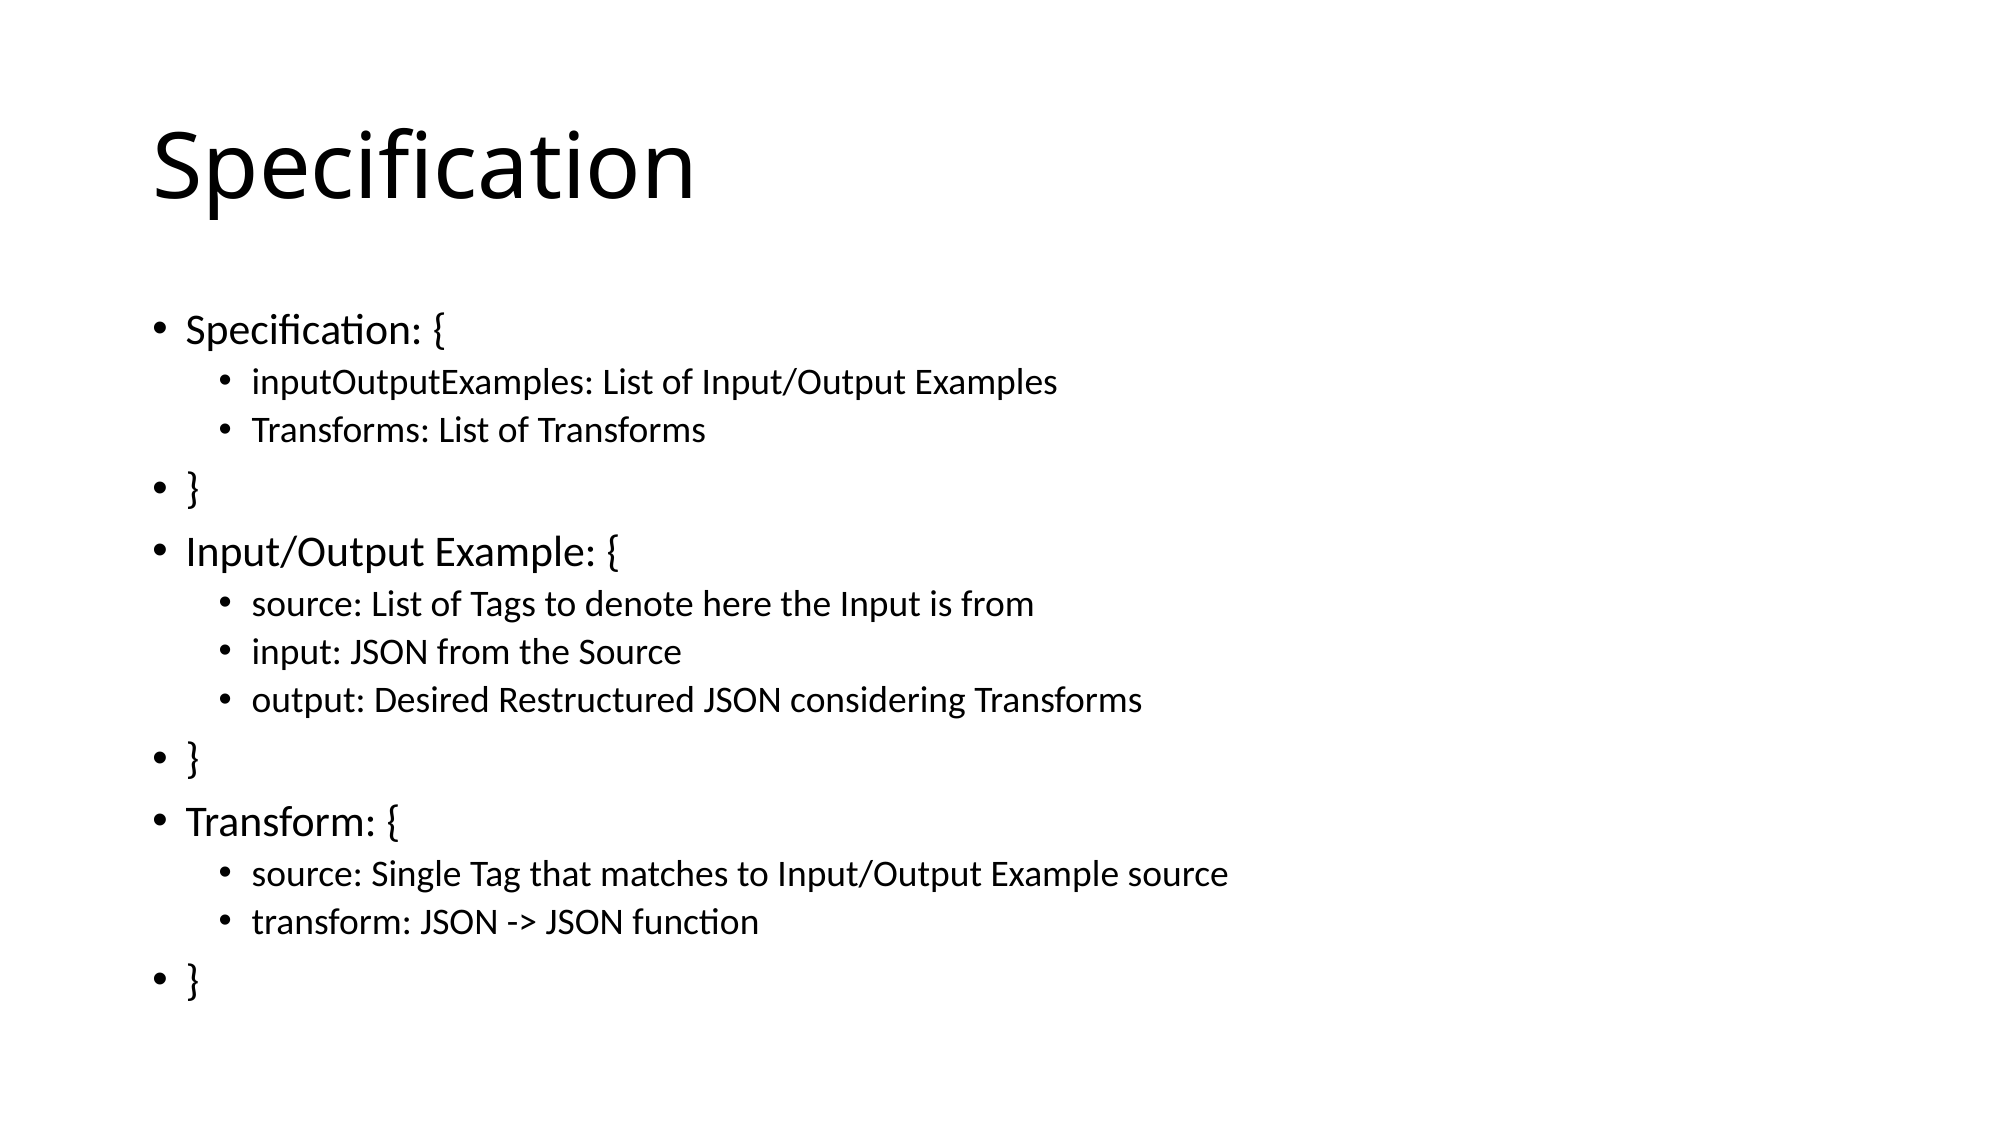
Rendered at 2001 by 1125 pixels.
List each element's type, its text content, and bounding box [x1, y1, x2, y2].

title Specification [137, 59, 1863, 278]
list Specification: { inputOutputExamples: List of Input/Output Examples Transforms: List of Transforms } Input/Output Example: { source: List of Tags to denote here the Input is from input: JSON from the Source output: Desired Restructured JSON considering Transforms } Transform: { source: Single Tag that matches to Input/Output Example source transform: JSON -> JSON function } [137, 299, 1863, 1014]
